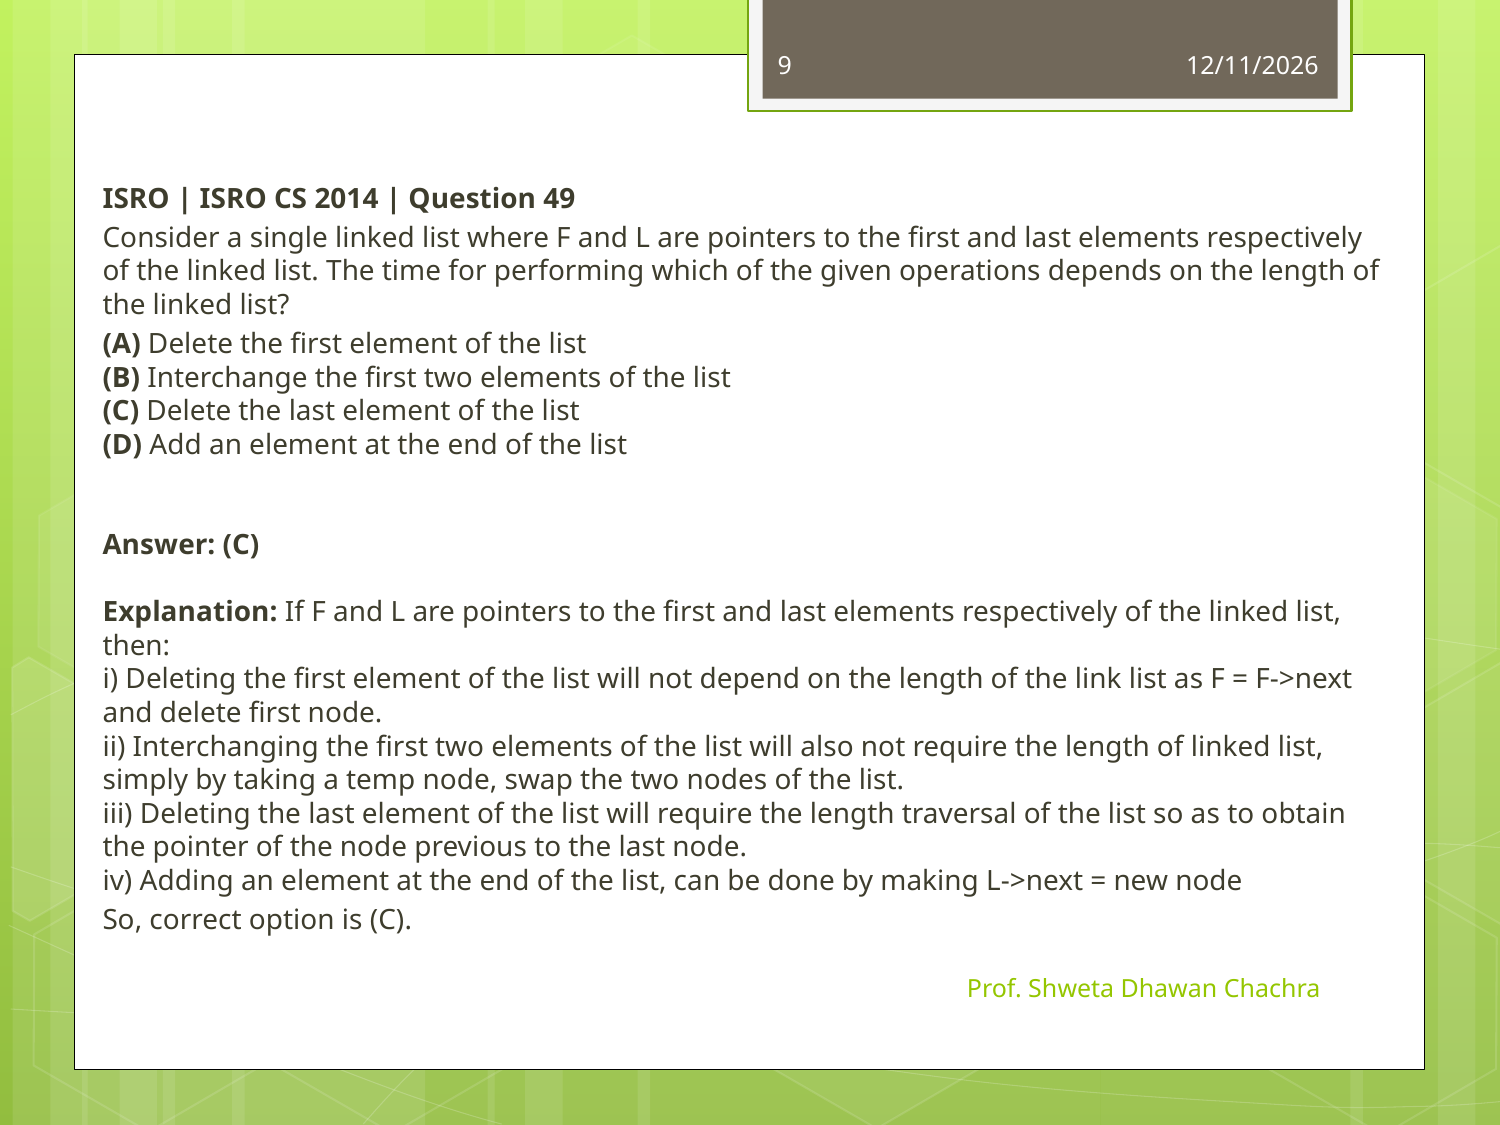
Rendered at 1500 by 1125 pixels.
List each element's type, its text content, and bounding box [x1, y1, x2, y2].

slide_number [983, 36, 1334, 97]
list ISRO | ISRO CS 2014 | Question 49 Consider a single linked list where F and L are pointers to the first and last elements respectively of the linked list. The time for performing which of the given operations depends on the length of the linked list? (A) Delete the first element of the list (B) Interchange the first two elements of the list (C) Delete the last element of the list (D) Add an element at the end of the list Answer: (C) Explanation: If F and L are pointers to the first and last elements respectively of the linked list, then: i) Deleting the first element of the list will not depend on the length of the link list as F = F->next and delete first node. ii) Interchanging the first two elements of the list will also not require the length of linked list, simply by taking a temp node, swap the two nodes of the list. iii) Deleting the last element of the list will require the length traversal of the list so as to obtain the pointer of the node previous to the last node. iv) Adding an element at the end of the list, can be done by making L->next = new node So, correct option is (C). [76, 172, 1412, 957]
footer Prof. Shweta Dhawan Chachra [761, 960, 1336, 1020]
slide_number 9 [762, 36, 982, 97]
